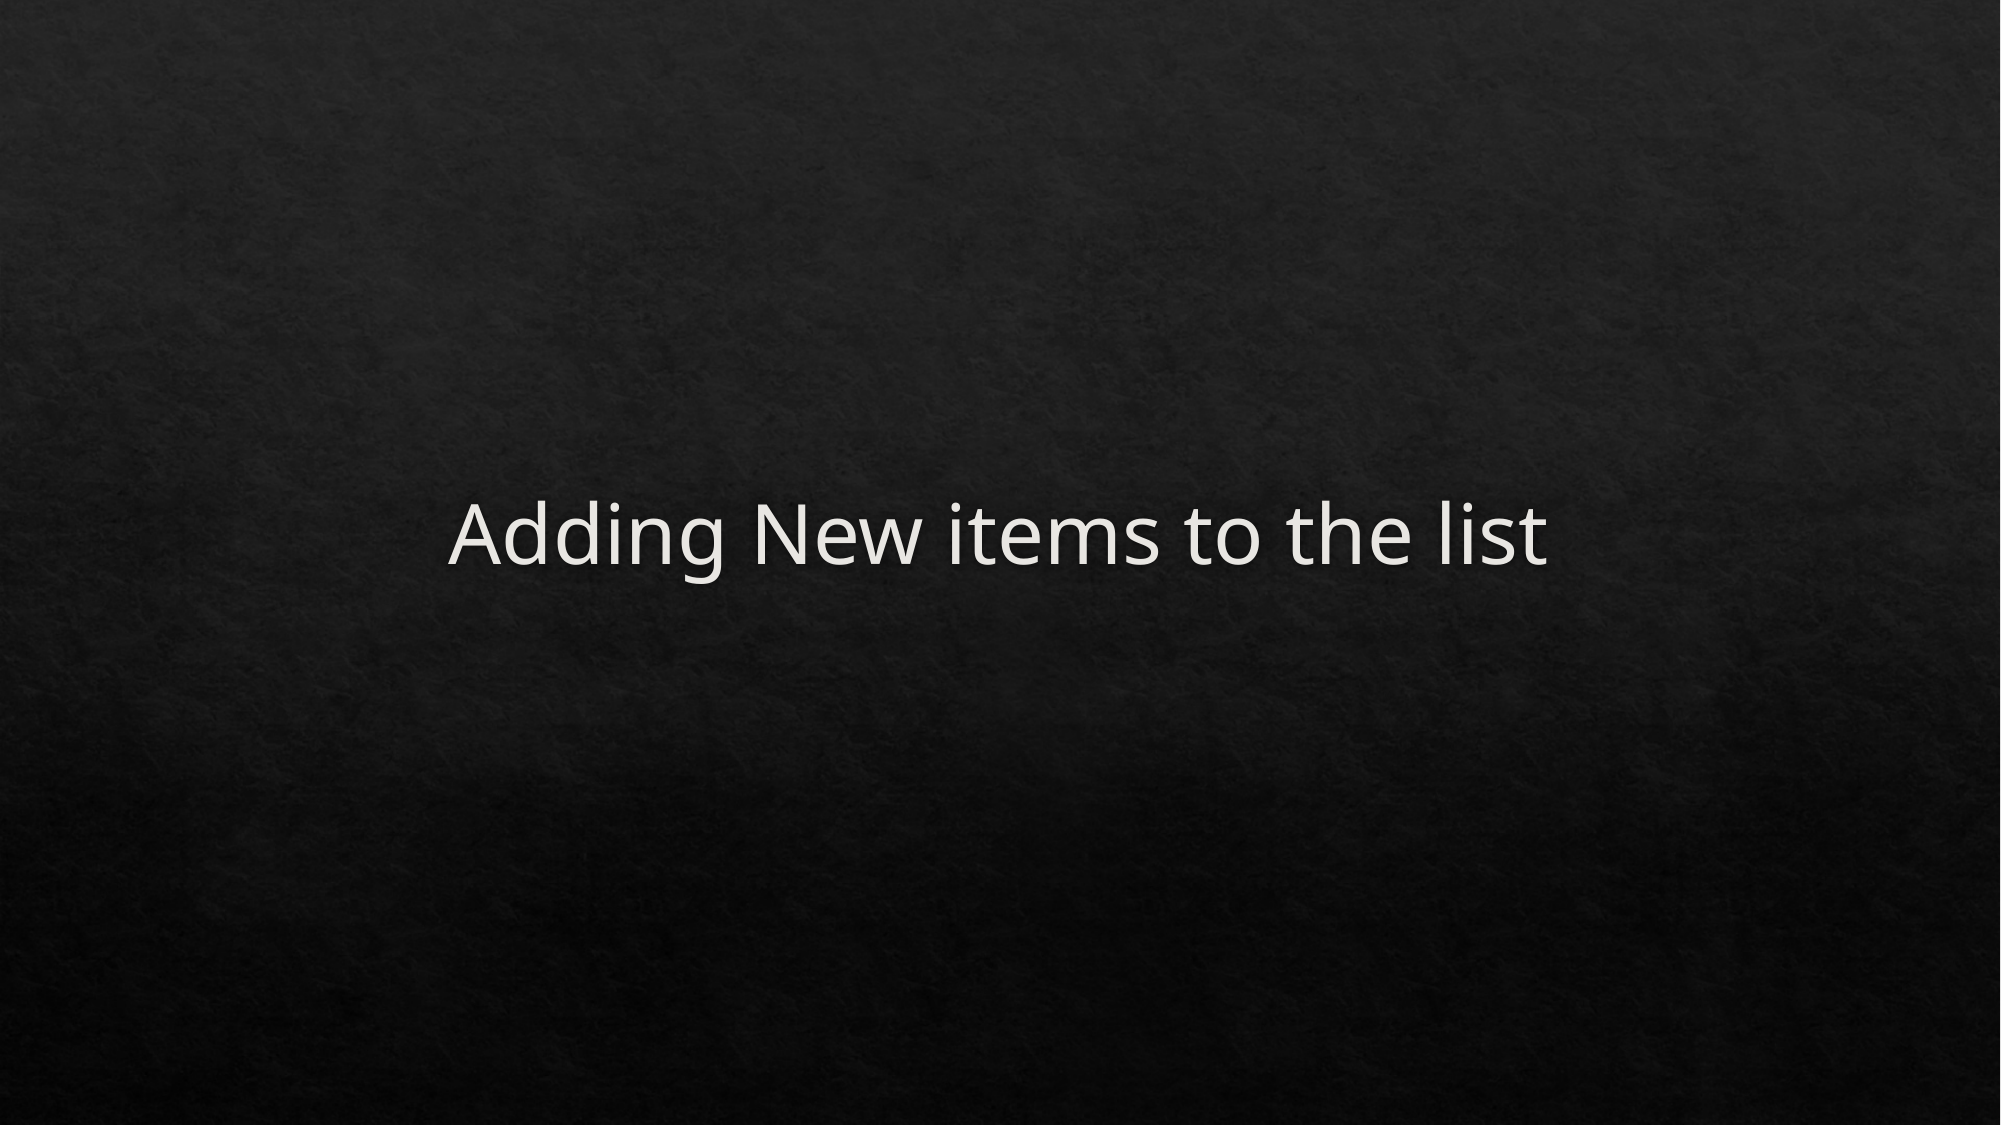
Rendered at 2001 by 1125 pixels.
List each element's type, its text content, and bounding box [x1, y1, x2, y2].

title Adding New items to the list [212, 288, 1786, 589]
